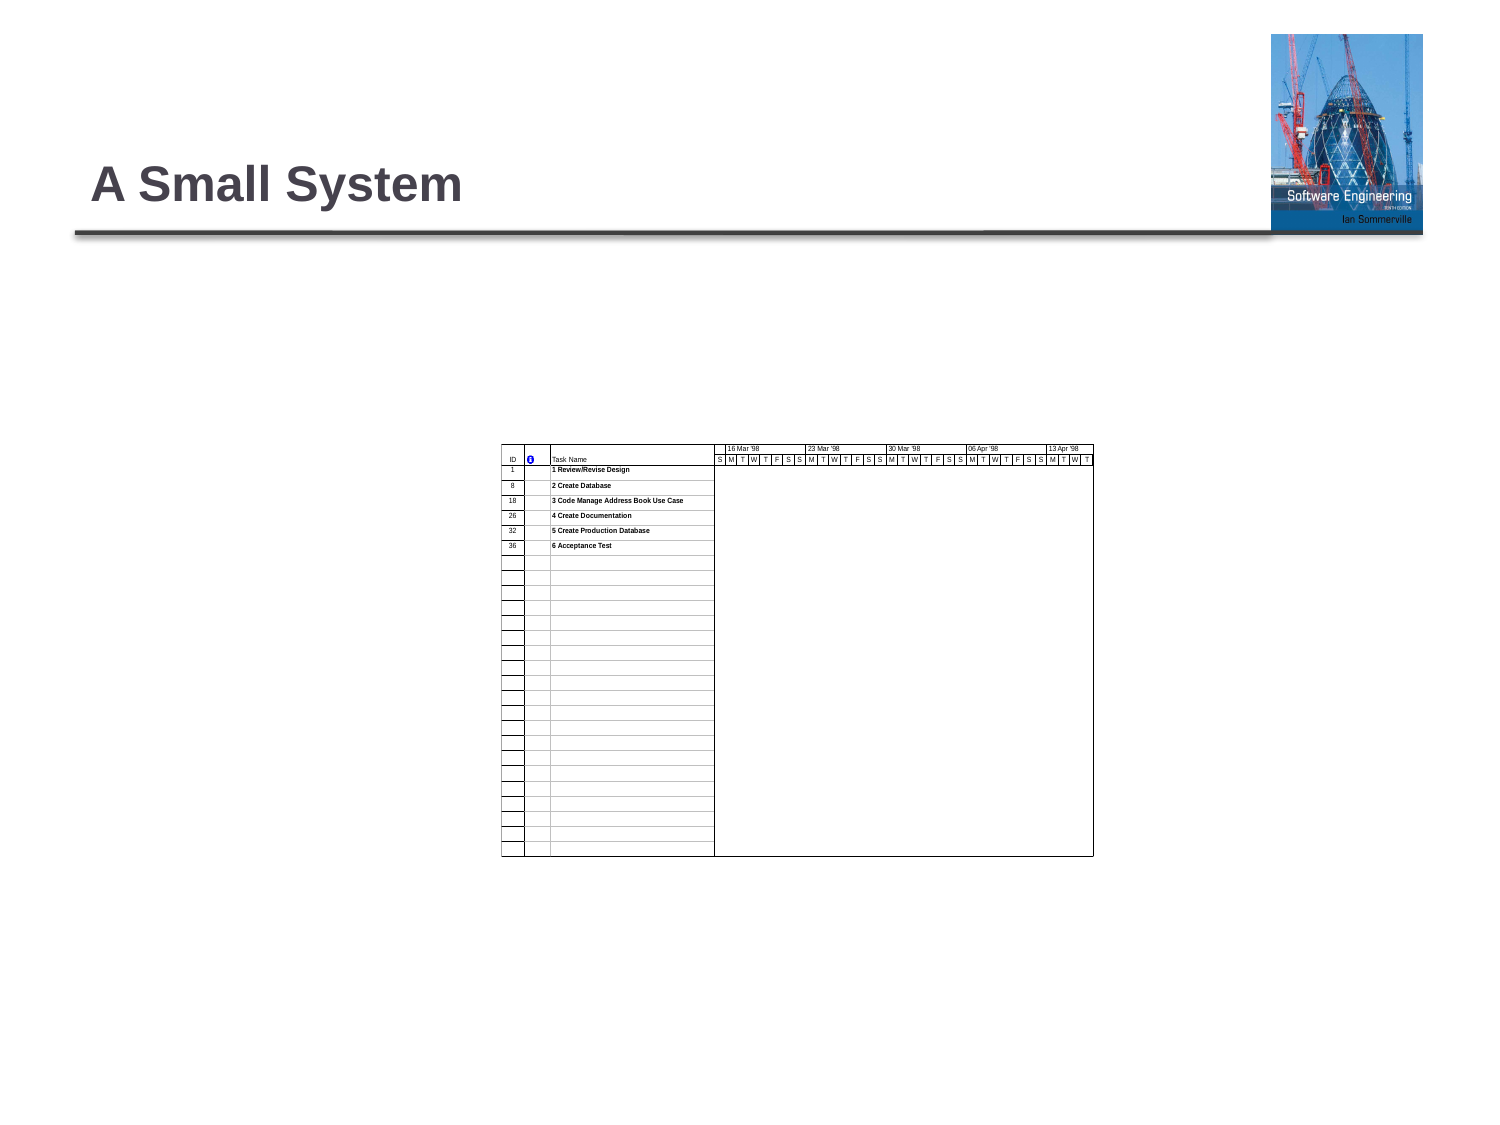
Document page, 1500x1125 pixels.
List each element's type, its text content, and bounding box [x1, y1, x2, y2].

title A Small System [74, 87, 928, 276]
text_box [501, 444, 1095, 857]
picture [1271, 34, 1423, 230]
